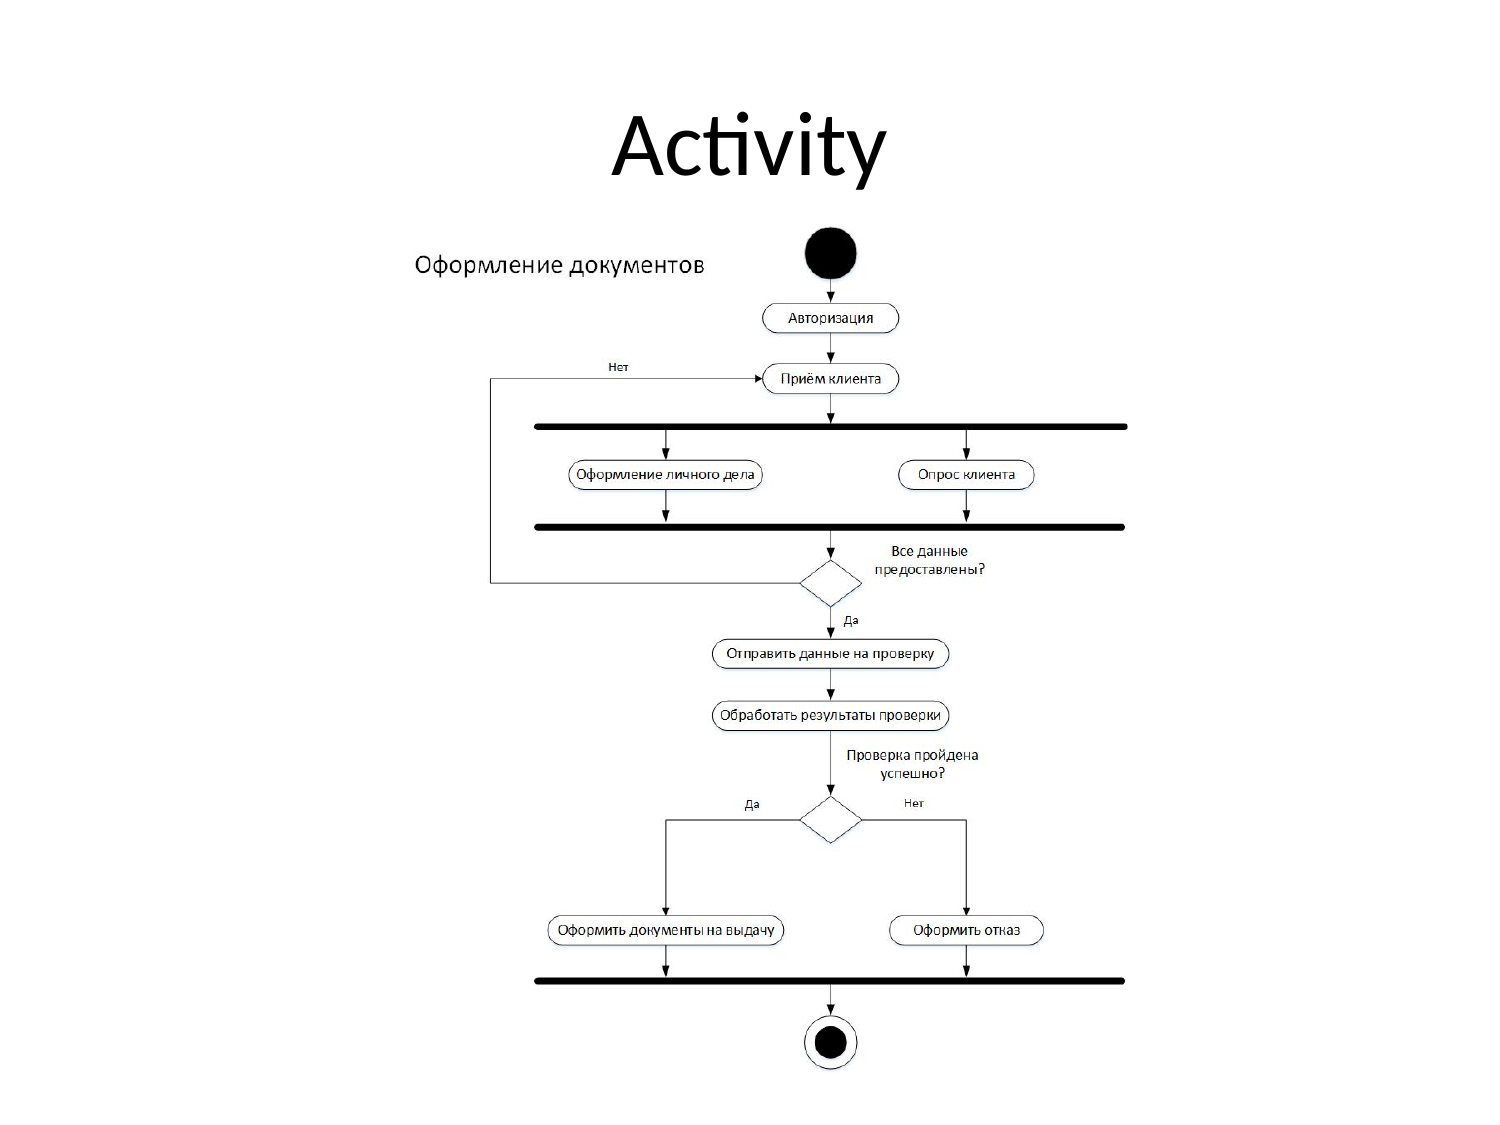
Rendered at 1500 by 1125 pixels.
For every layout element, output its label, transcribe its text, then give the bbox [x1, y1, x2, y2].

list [399, 224, 1128, 1076]
title Activity [75, 45, 1425, 233]
